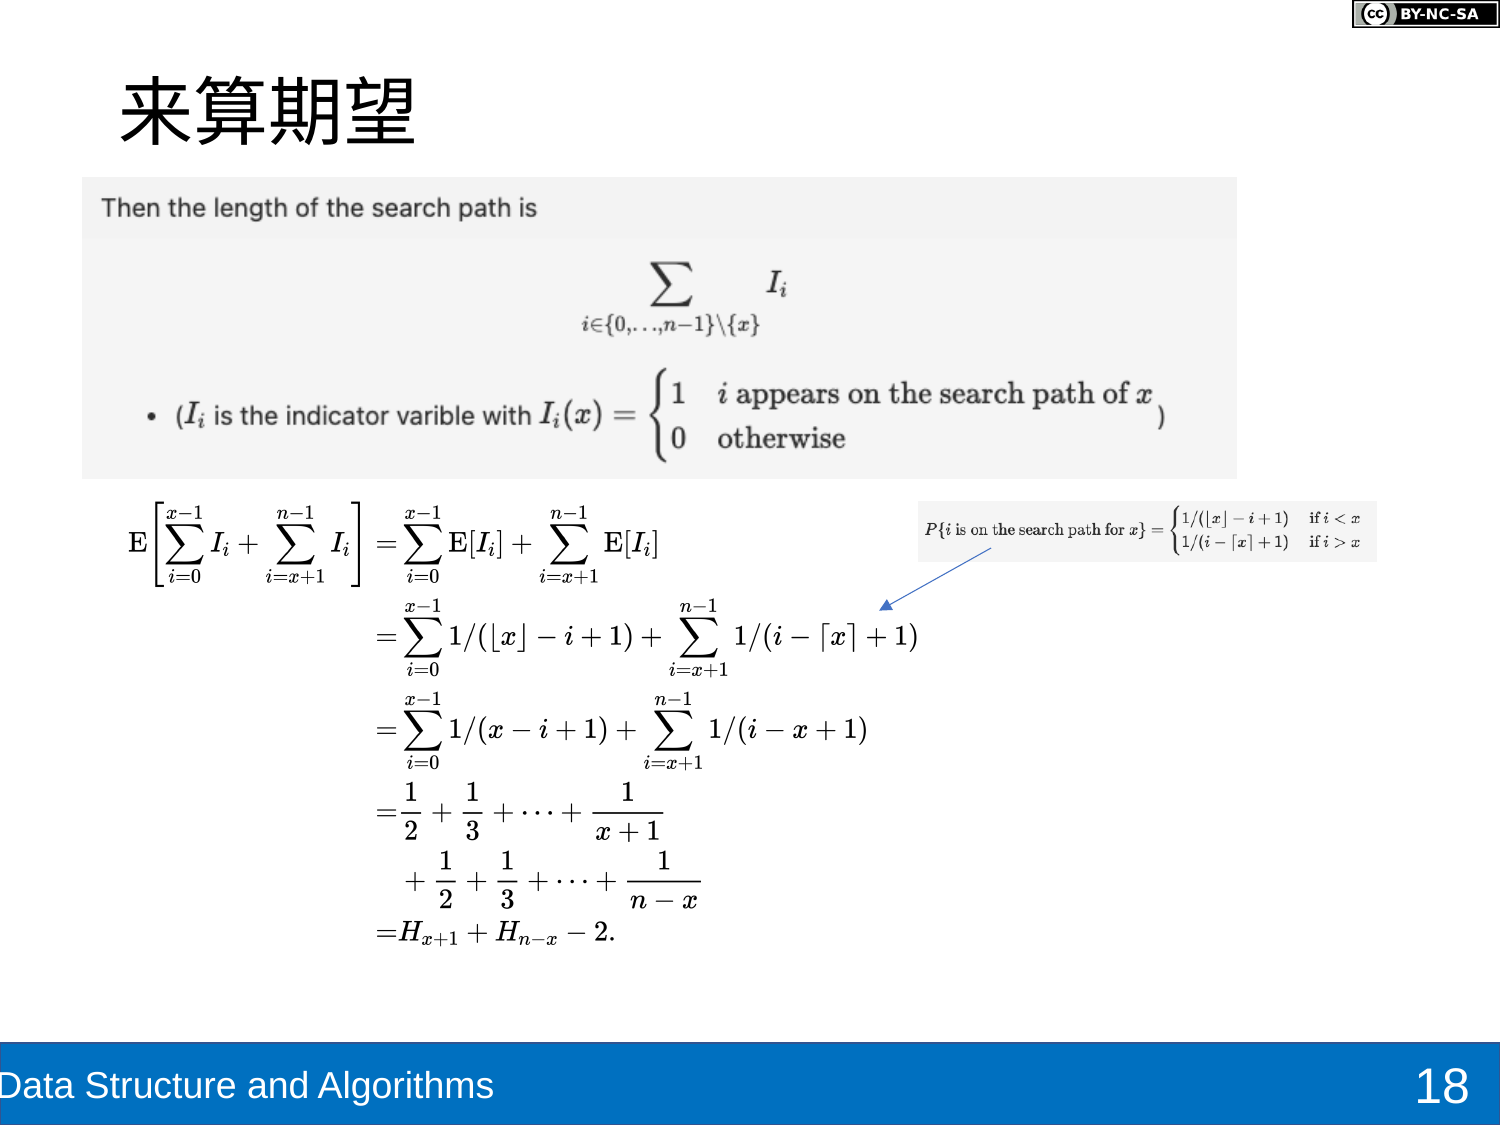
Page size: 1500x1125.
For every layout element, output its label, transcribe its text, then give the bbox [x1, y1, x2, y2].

title 来算期望 [103, 59, 1397, 171]
slide_number 18 [1147, 1054, 1485, 1114]
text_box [879, 547, 992, 611]
picture [1352, 0, 1500, 28]
picture [128, 501, 1377, 948]
picture [82, 177, 1237, 479]
